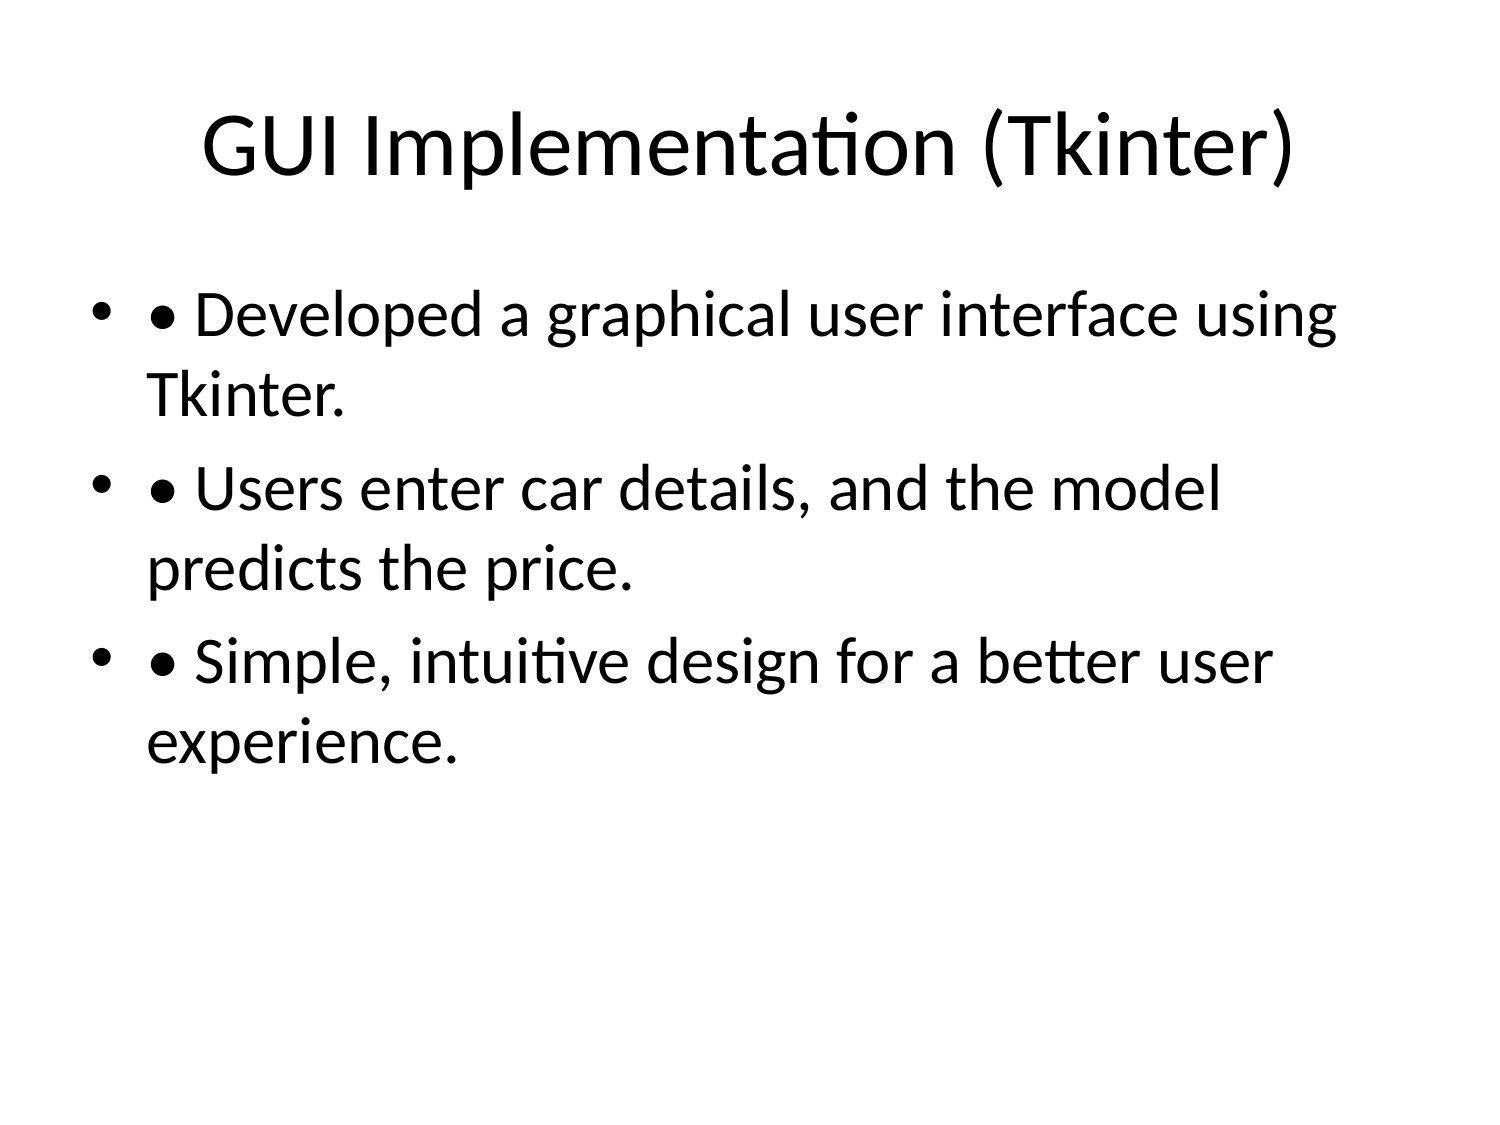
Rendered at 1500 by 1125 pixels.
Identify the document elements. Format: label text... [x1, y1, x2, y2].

list • Developed a graphical user interface using Tkinter. • Users enter car details, and the model predicts the price. • Simple, intuitive design for a better user experience. [75, 262, 1425, 1005]
title GUI Implementation (Tkinter) [75, 45, 1425, 233]
